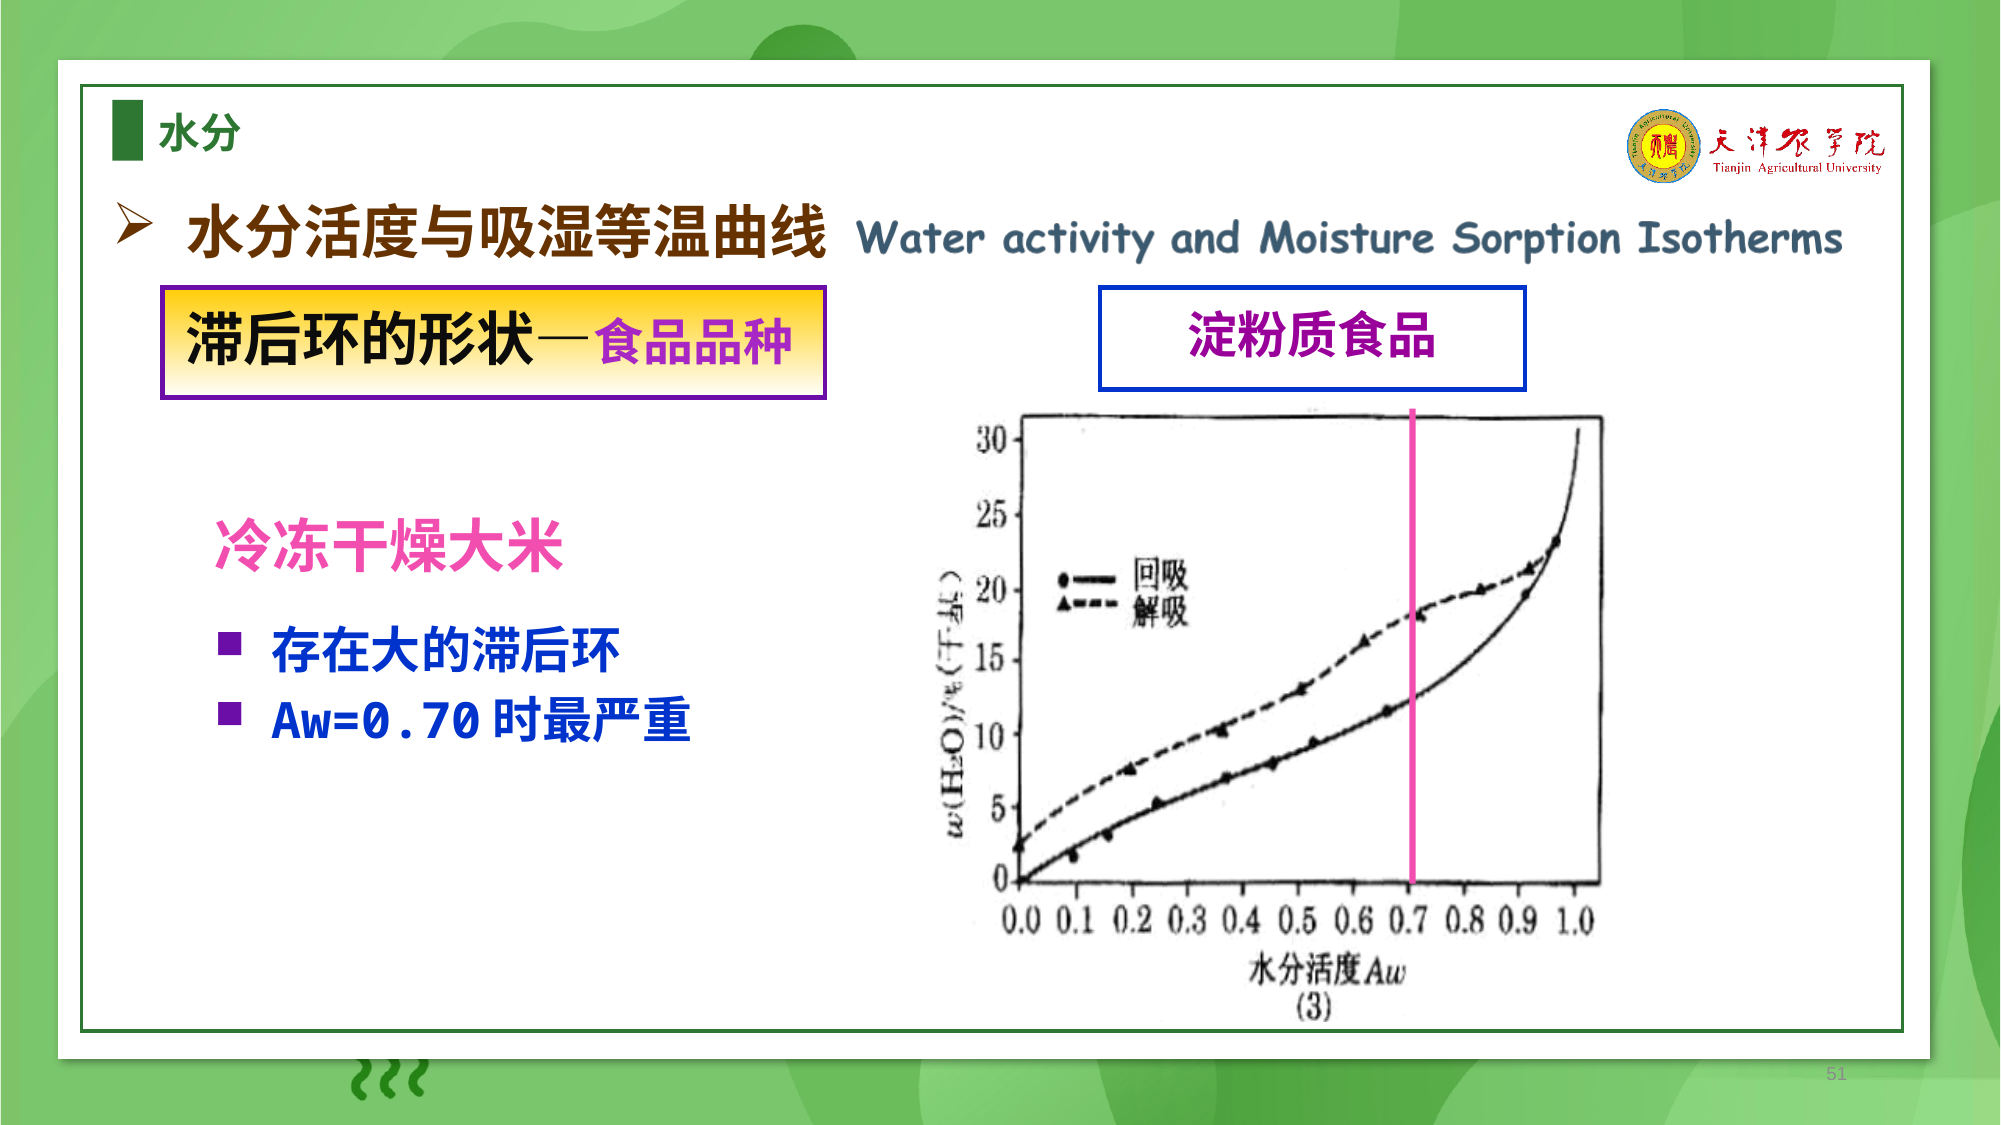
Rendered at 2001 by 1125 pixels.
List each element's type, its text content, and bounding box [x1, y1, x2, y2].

text_box 滞后环的形状—食品品种 [162, 288, 825, 398]
text_box 冷冻干燥大米 存在大的滞后环 Aw=0.70时最严重 [199, 501, 813, 940]
slide_number 51 [1412, 1042, 1863, 1103]
picture [3, 0, 2001, 1125]
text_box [112, 86, 1900, 198]
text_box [97, 187, 1869, 288]
text_box 淀粉质食品 [1100, 288, 1525, 371]
